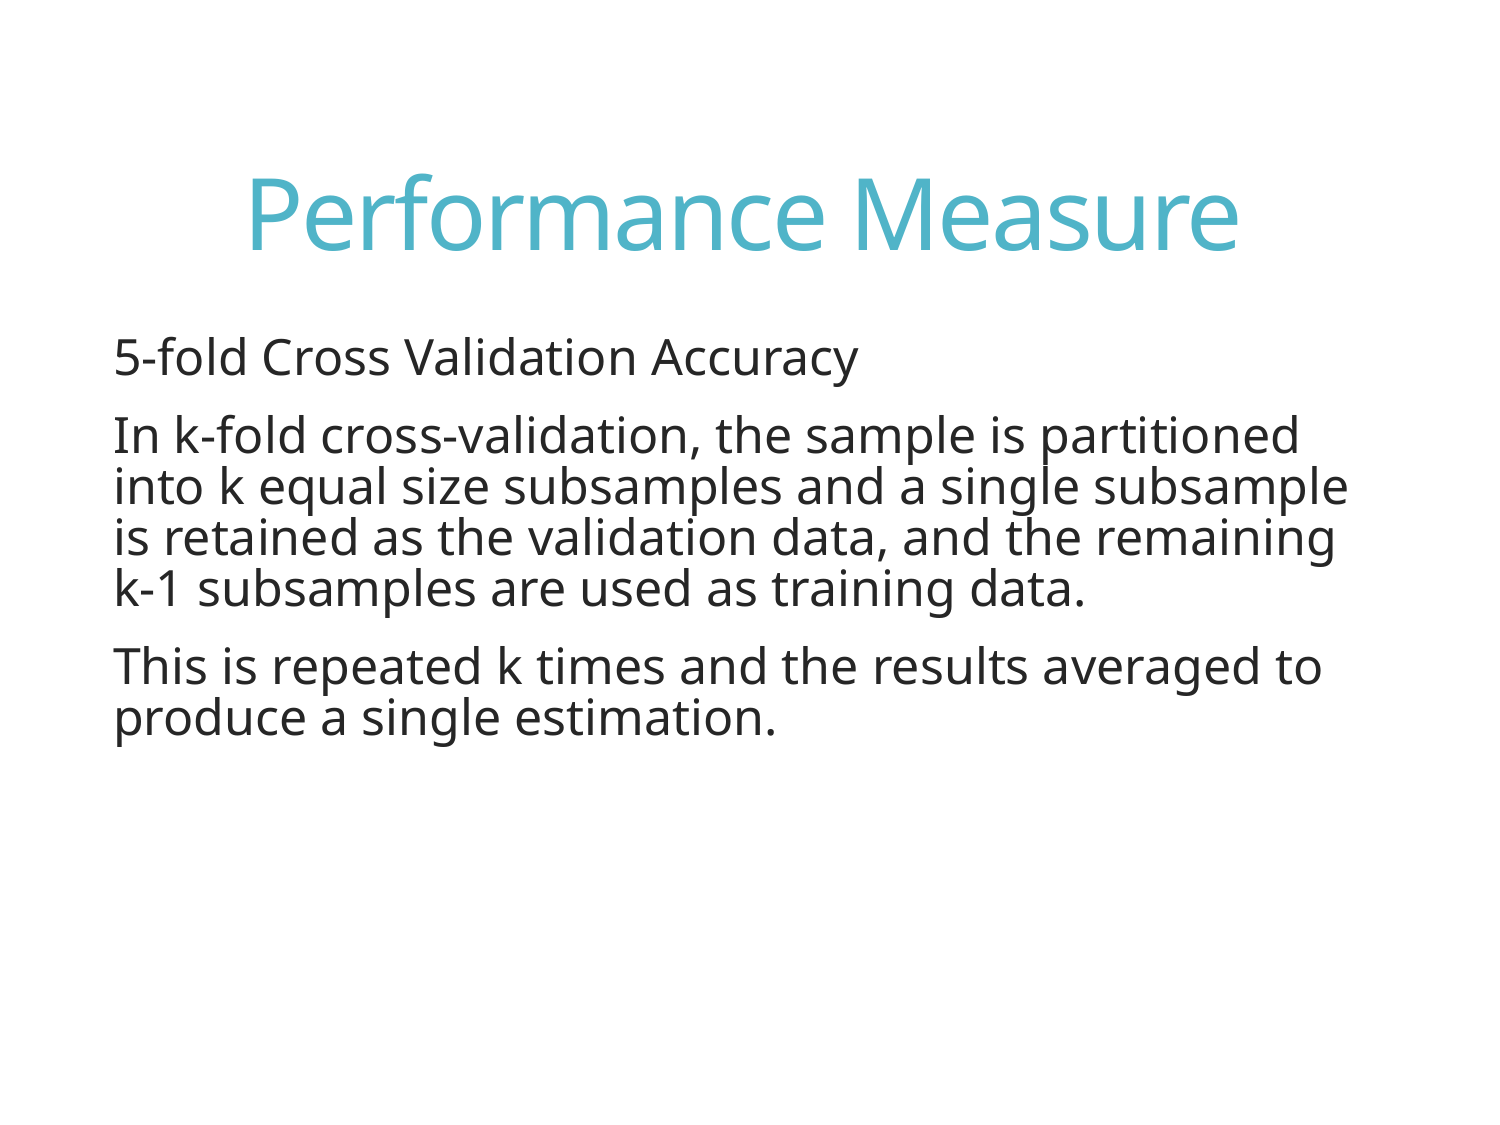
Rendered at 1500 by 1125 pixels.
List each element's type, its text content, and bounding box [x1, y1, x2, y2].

title Performance Measure [80, 81, 1407, 354]
list 5-fold Cross Validation Accuracy In k-fold cross-validation, the sample is partitioned into k equal size subsamples and a single subsample is retained as the validation data, and the remaining k-1 subsamples are used as training data. This is repeated k times and the results averaged to produce a single estimation. [83, 326, 1407, 945]
